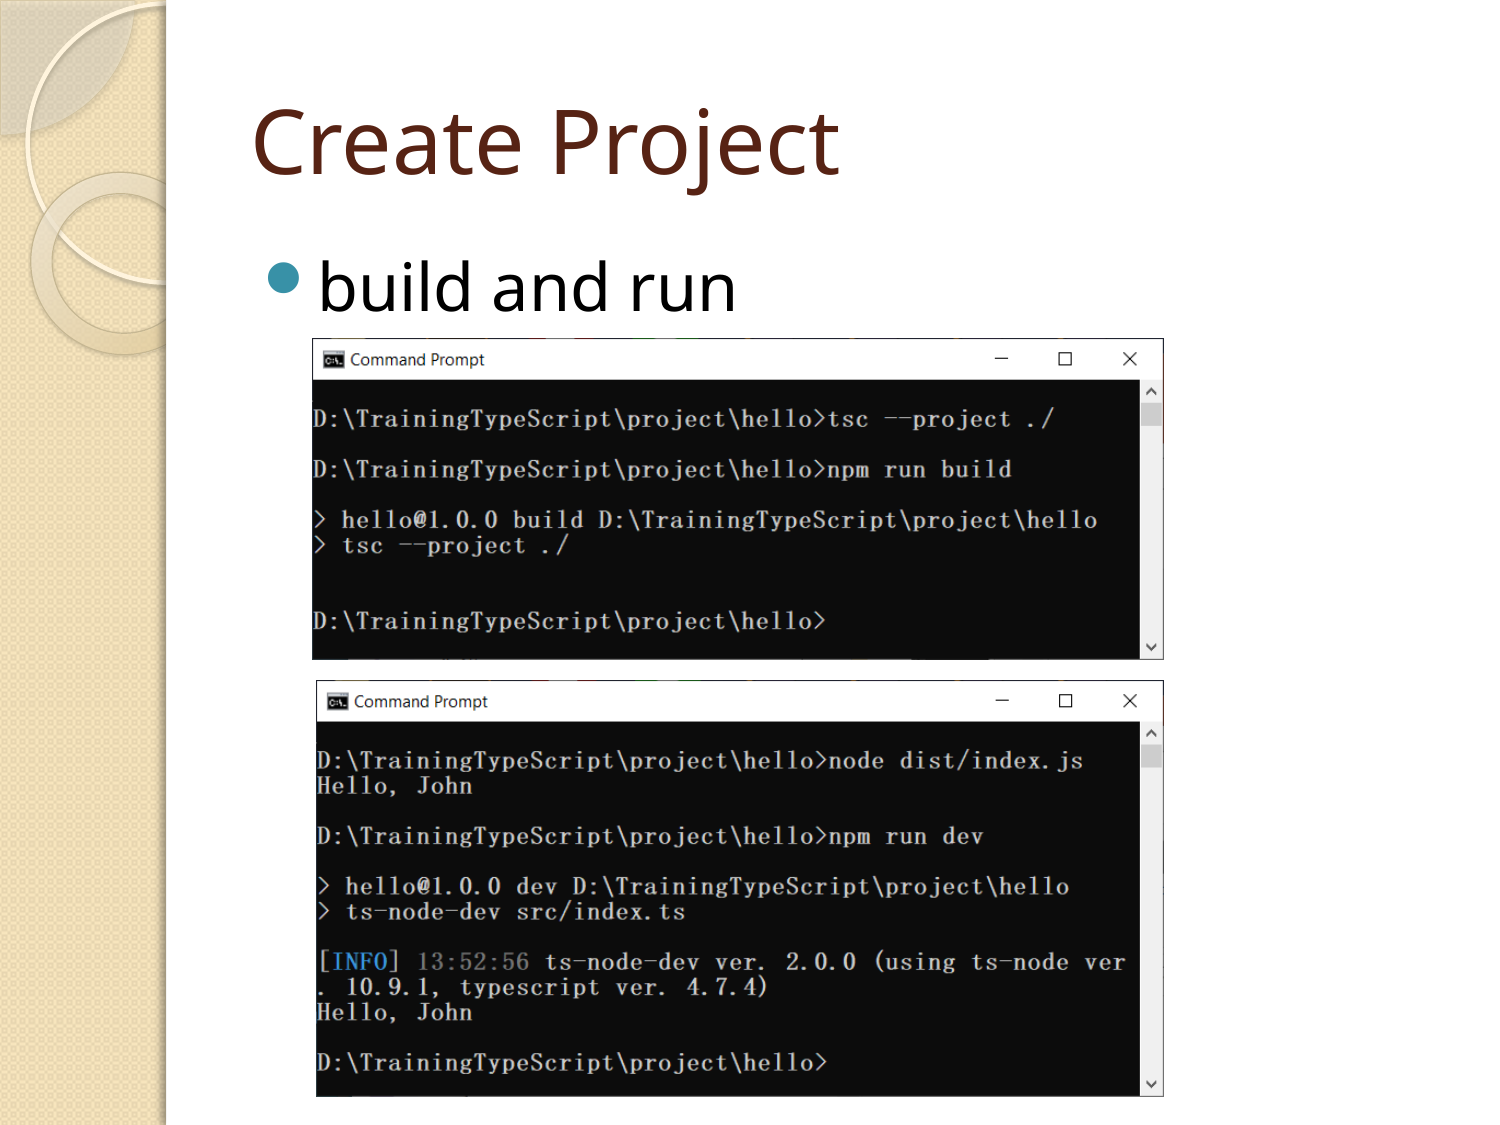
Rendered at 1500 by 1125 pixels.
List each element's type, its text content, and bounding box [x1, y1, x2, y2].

picture [315, 680, 1164, 1097]
list build and run [235, 237, 1466, 1025]
title Create Project [235, 45, 1466, 233]
picture [312, 337, 1164, 660]
